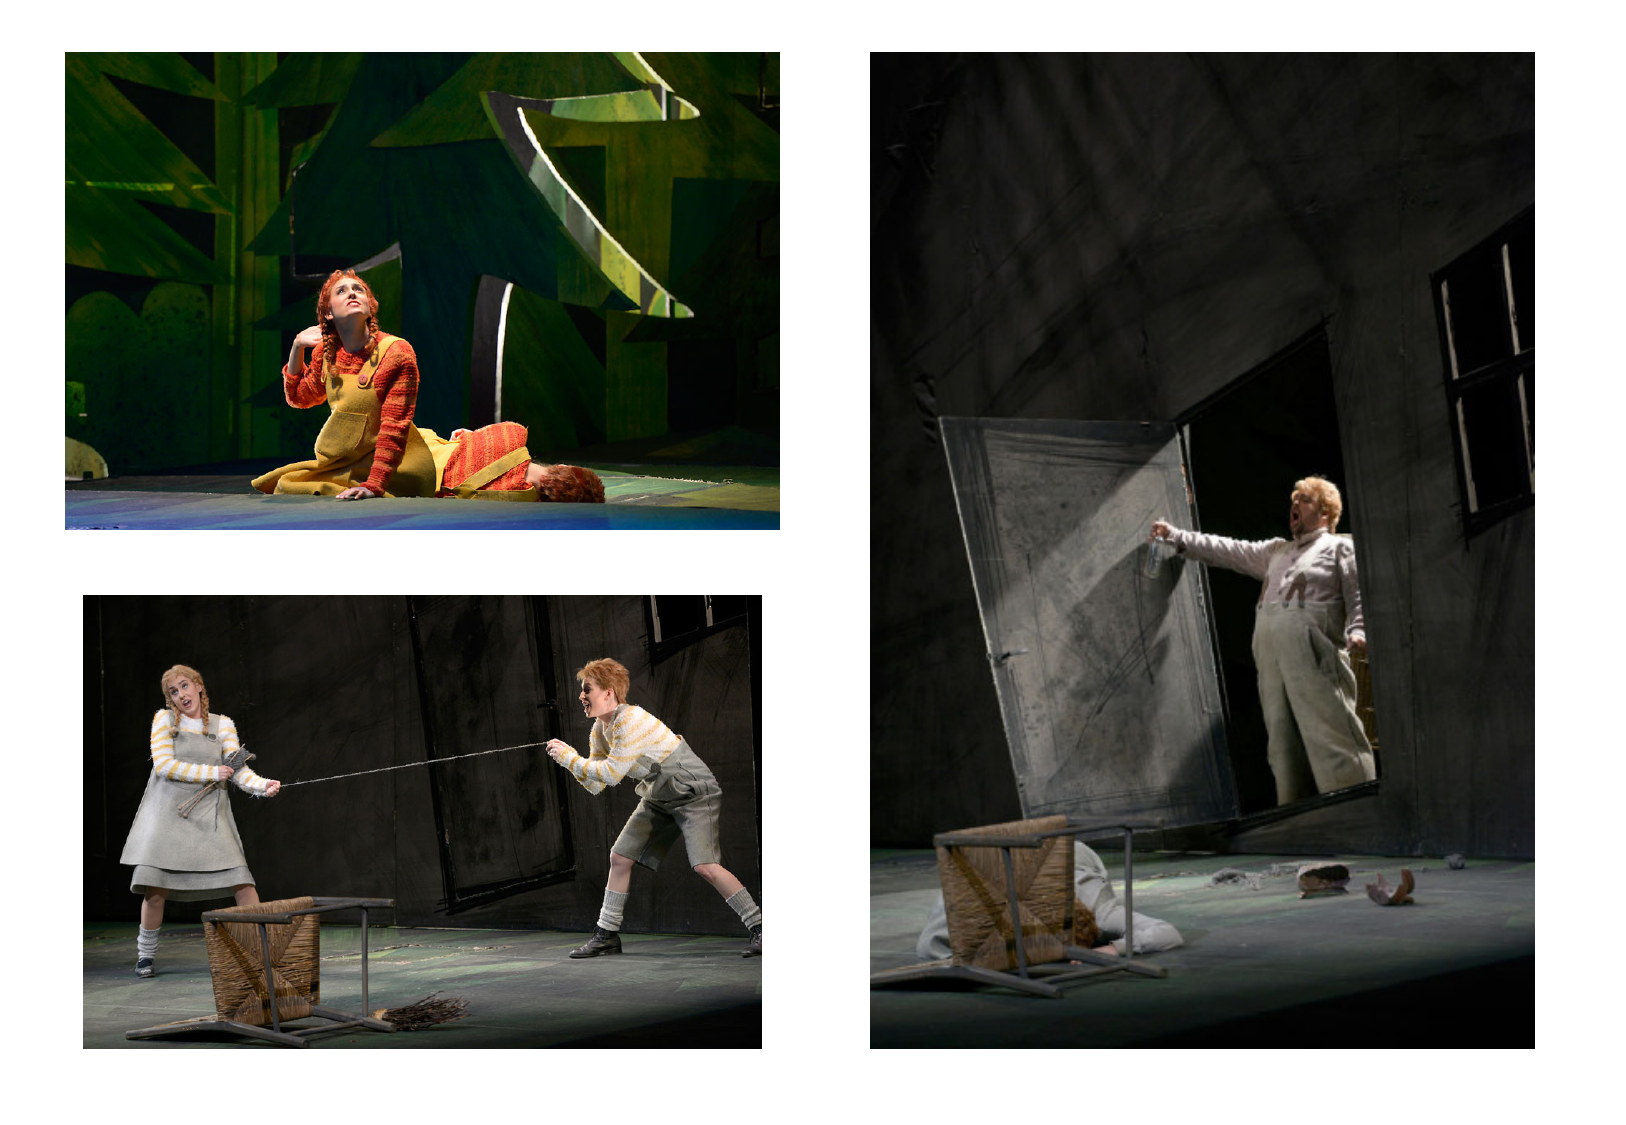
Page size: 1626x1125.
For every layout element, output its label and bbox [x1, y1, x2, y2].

picture [83, 595, 762, 1049]
picture [696, 522, 780, 530]
picture [65, 52, 780, 530]
picture [870, 52, 1535, 1049]
